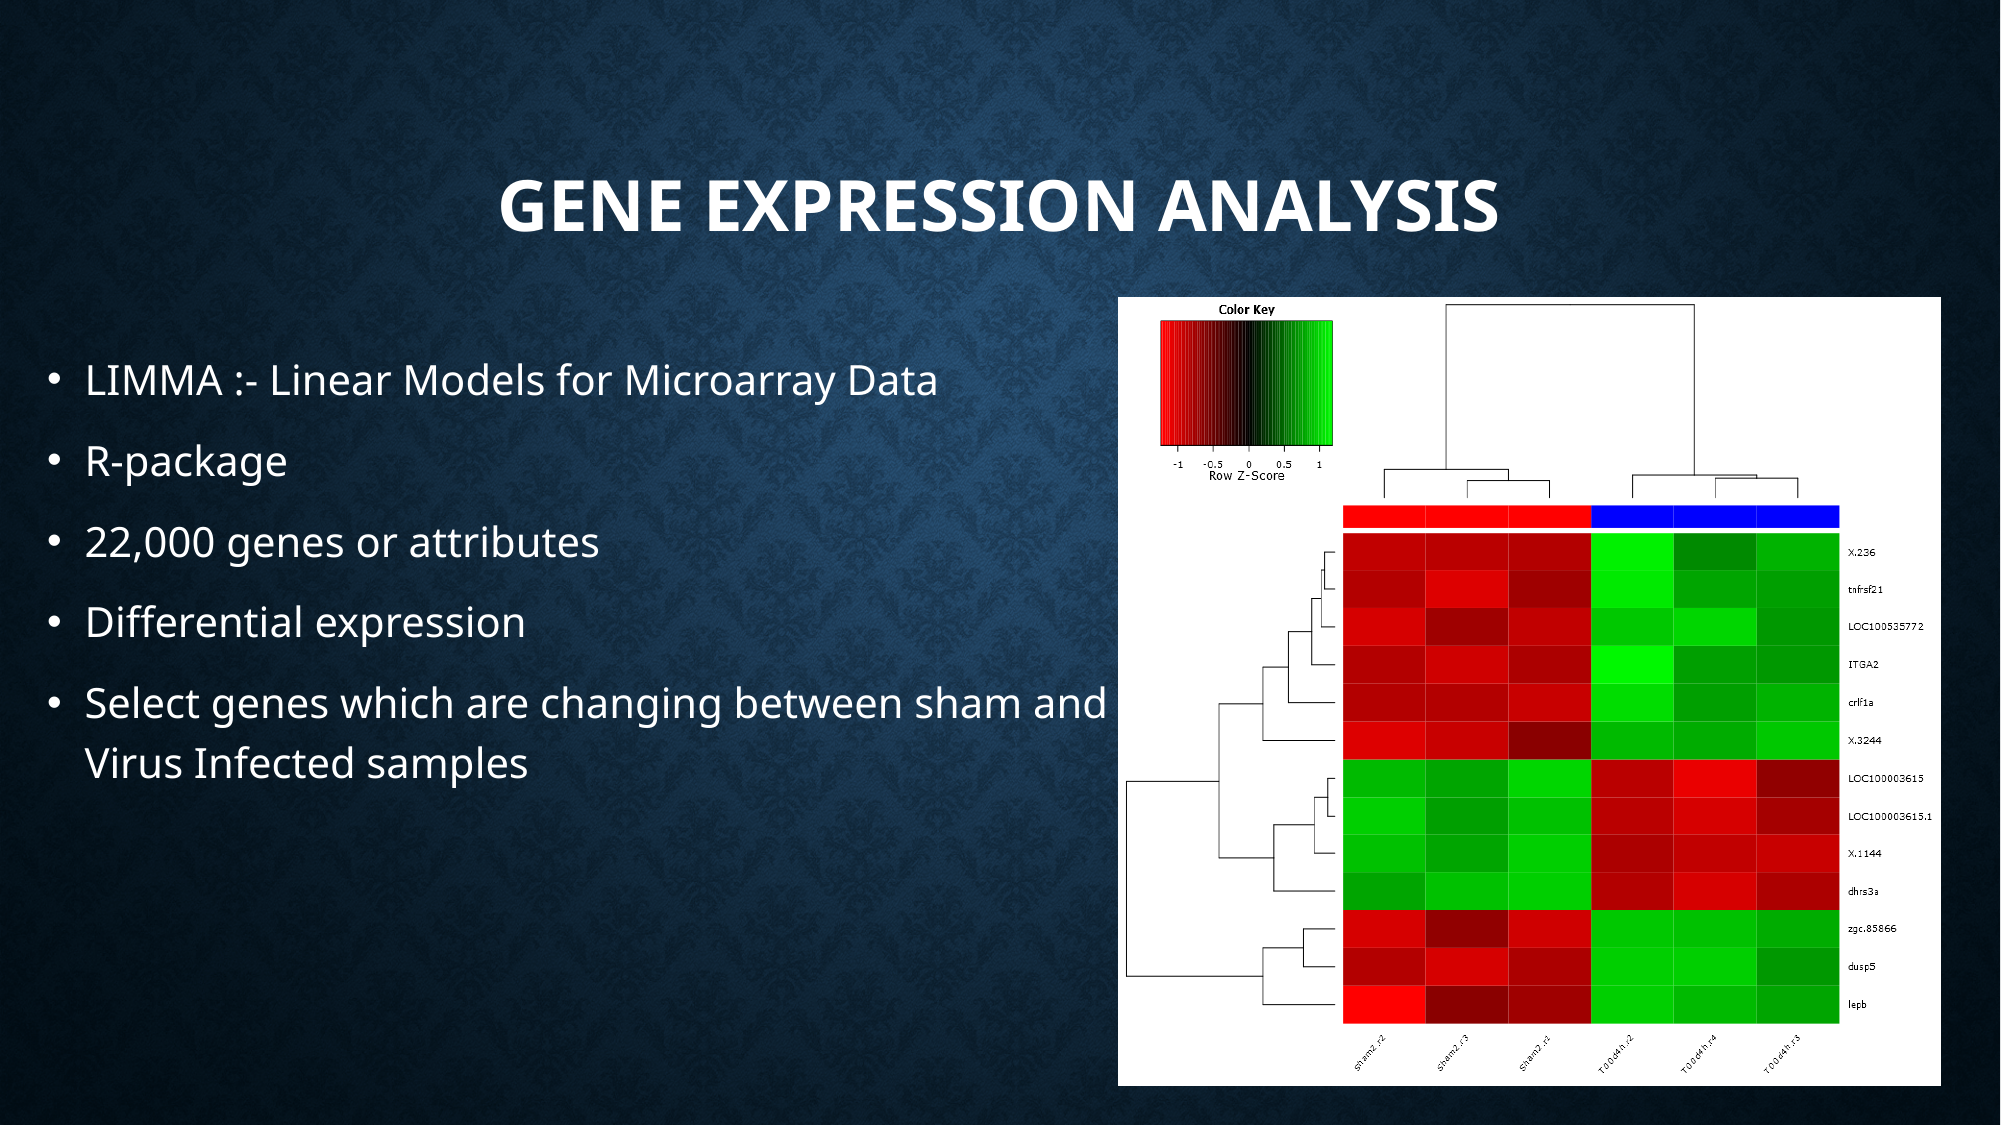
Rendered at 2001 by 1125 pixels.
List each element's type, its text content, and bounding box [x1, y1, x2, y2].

picture [1118, 297, 1942, 1086]
list LIMMA :- Linear Models for Microarray Data R-package 22,000 genes or attributes Differential expression Select genes which are changing between sham and Virus Infected samples [32, 336, 1111, 943]
title Gene Expression analysis [149, 99, 1849, 318]
